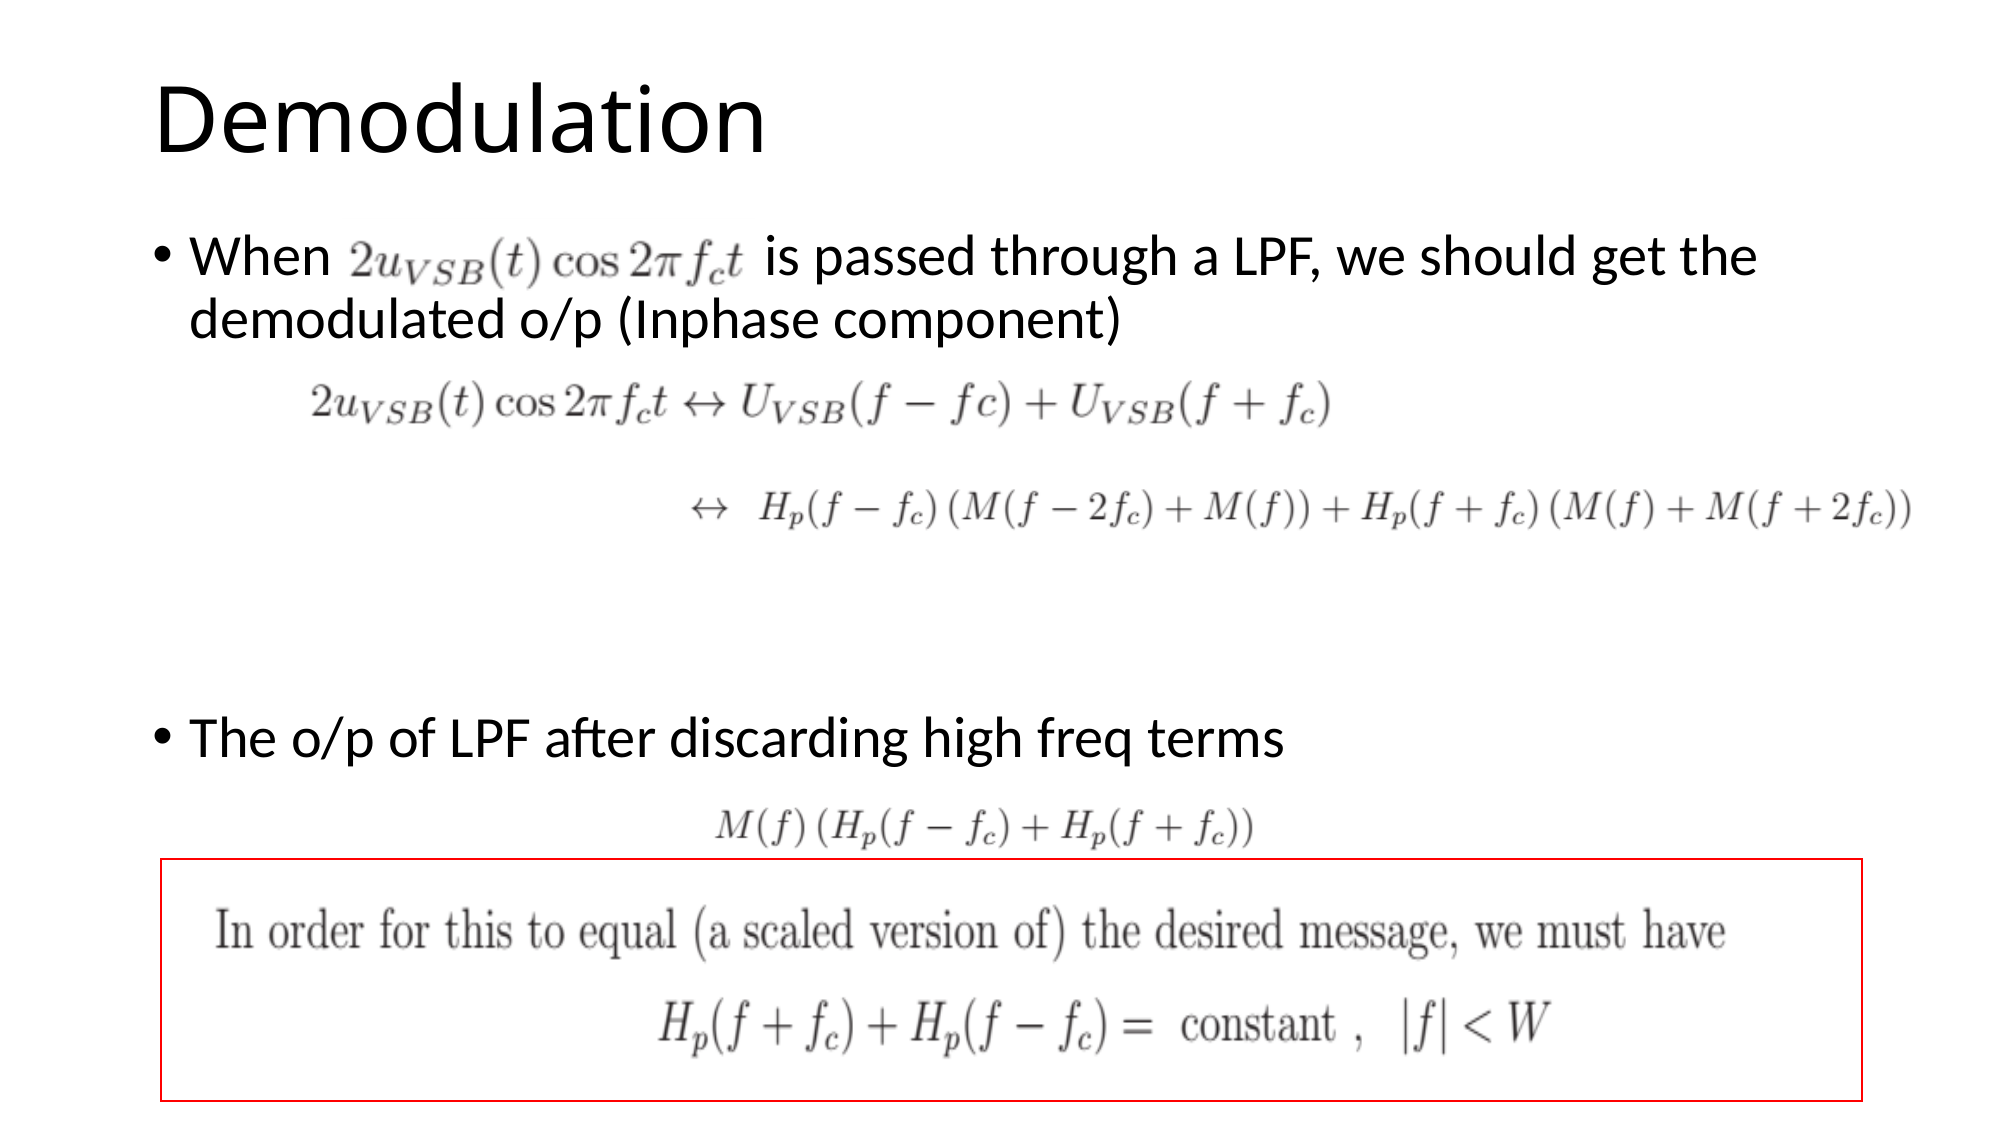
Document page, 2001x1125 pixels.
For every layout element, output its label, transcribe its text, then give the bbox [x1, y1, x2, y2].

text_box [160, 858, 1863, 1102]
picture [754, 466, 1928, 540]
picture [342, 217, 755, 293]
picture [285, 353, 1354, 444]
picture [684, 479, 732, 537]
list When is is passed through a LPF, we should get the demodulated o/p (Inphase component) The o/p of LPF after discarding high freq terms [137, 217, 1863, 1014]
picture [187, 770, 1764, 1075]
title Demodulation [137, 59, 1863, 187]
